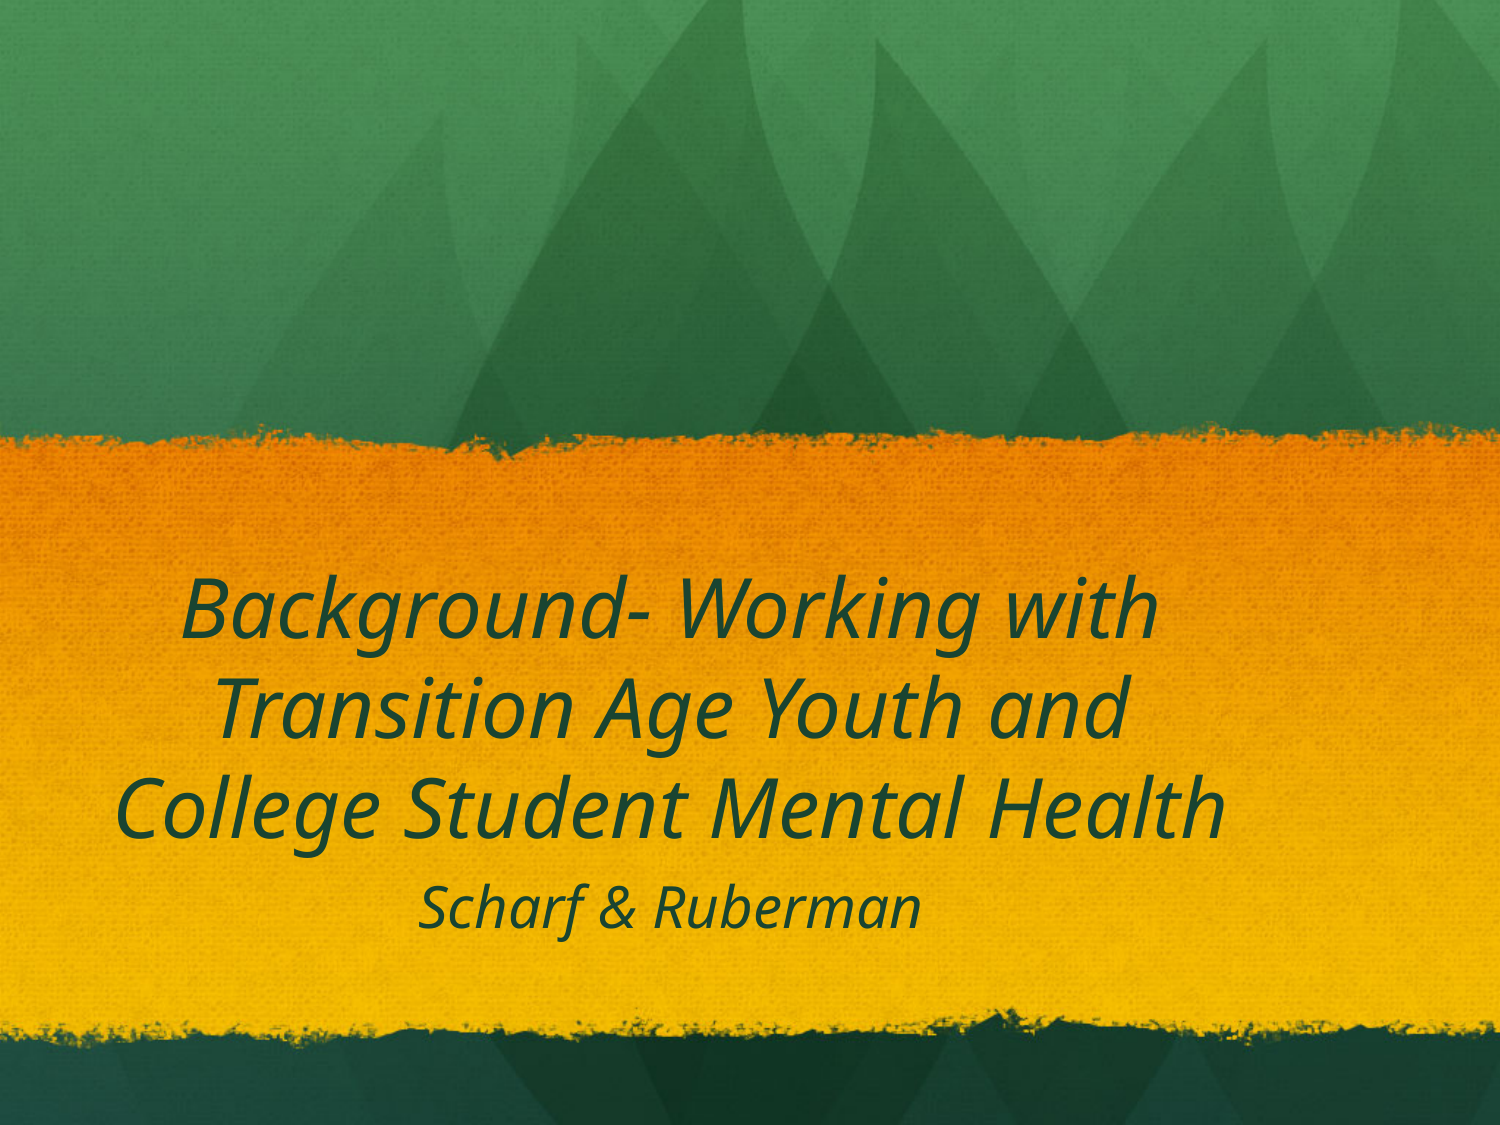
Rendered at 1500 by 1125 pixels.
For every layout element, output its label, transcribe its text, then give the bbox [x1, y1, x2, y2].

subtitle Scharf & Ruberman [81, 862, 1262, 1025]
title Background- Working with Transition Age Youth and College Student Mental Health [81, 541, 1262, 862]
picture [0, 0, 1500, 1125]
